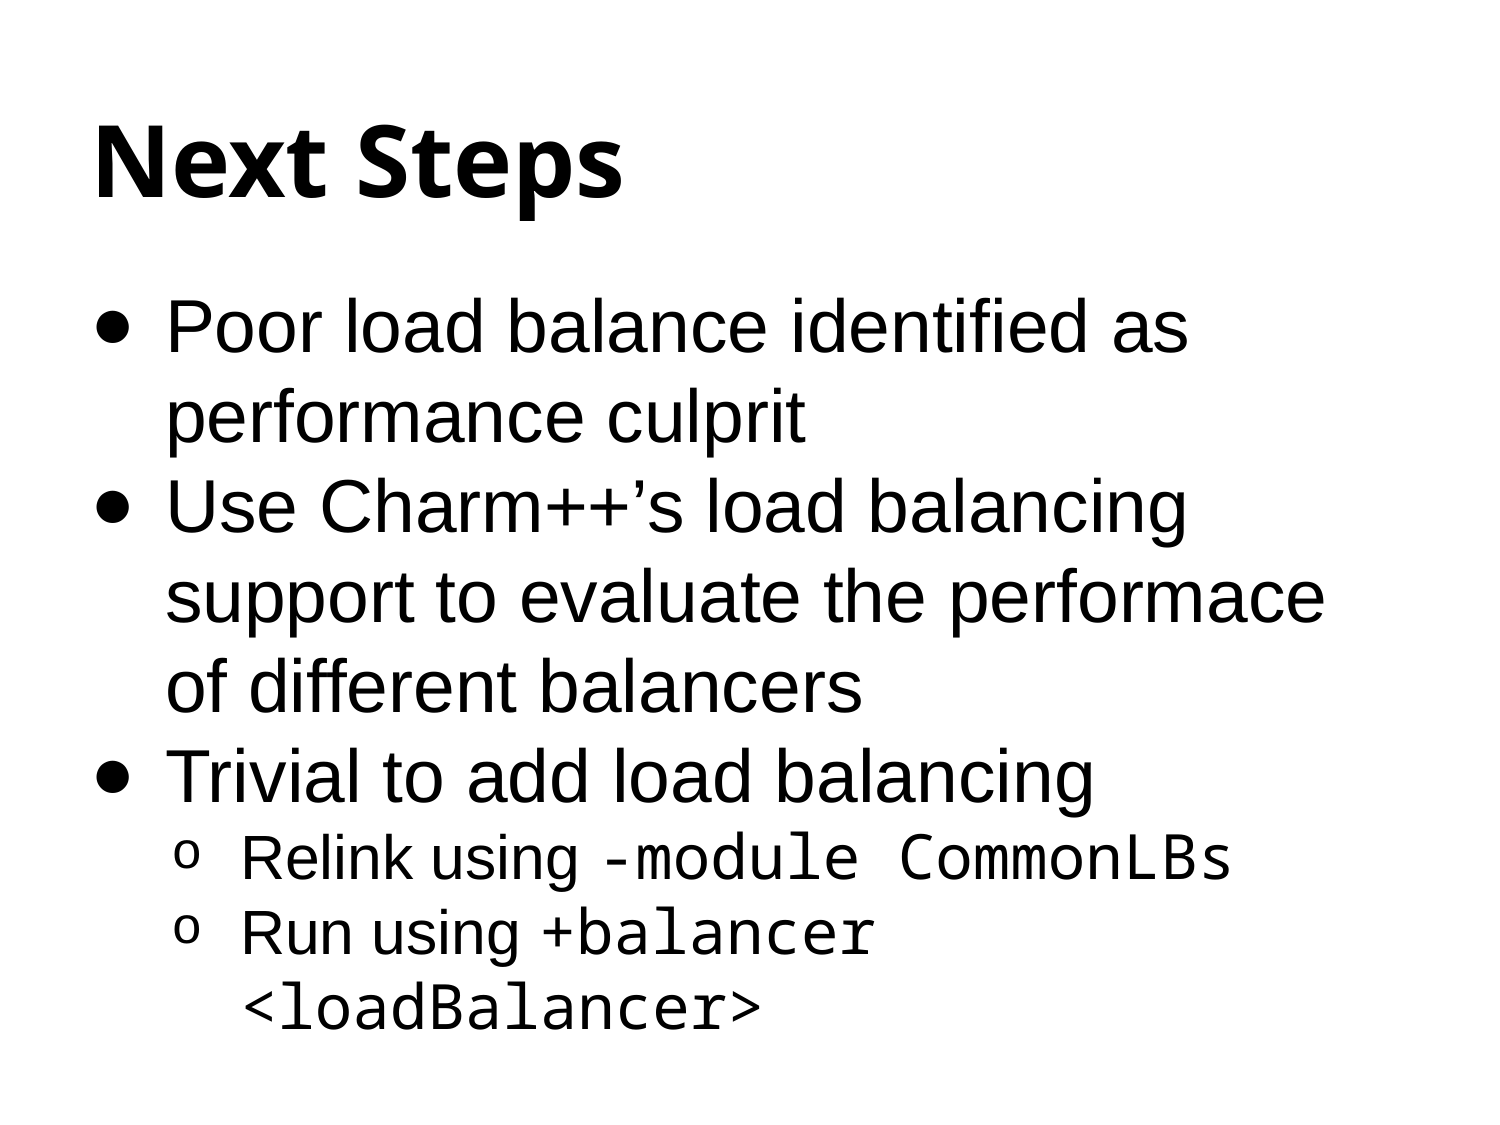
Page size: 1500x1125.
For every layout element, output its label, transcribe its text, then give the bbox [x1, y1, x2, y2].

list Poor load balance identified as performance culprit Use Charm++’s load balancing support to evaluate the performace of different balancers Trivial to add load balancing Relink using -module CommonLBs Run using +balancer <loadBalancer> [75, 262, 1425, 1078]
title Next Steps [75, 45, 1425, 233]
